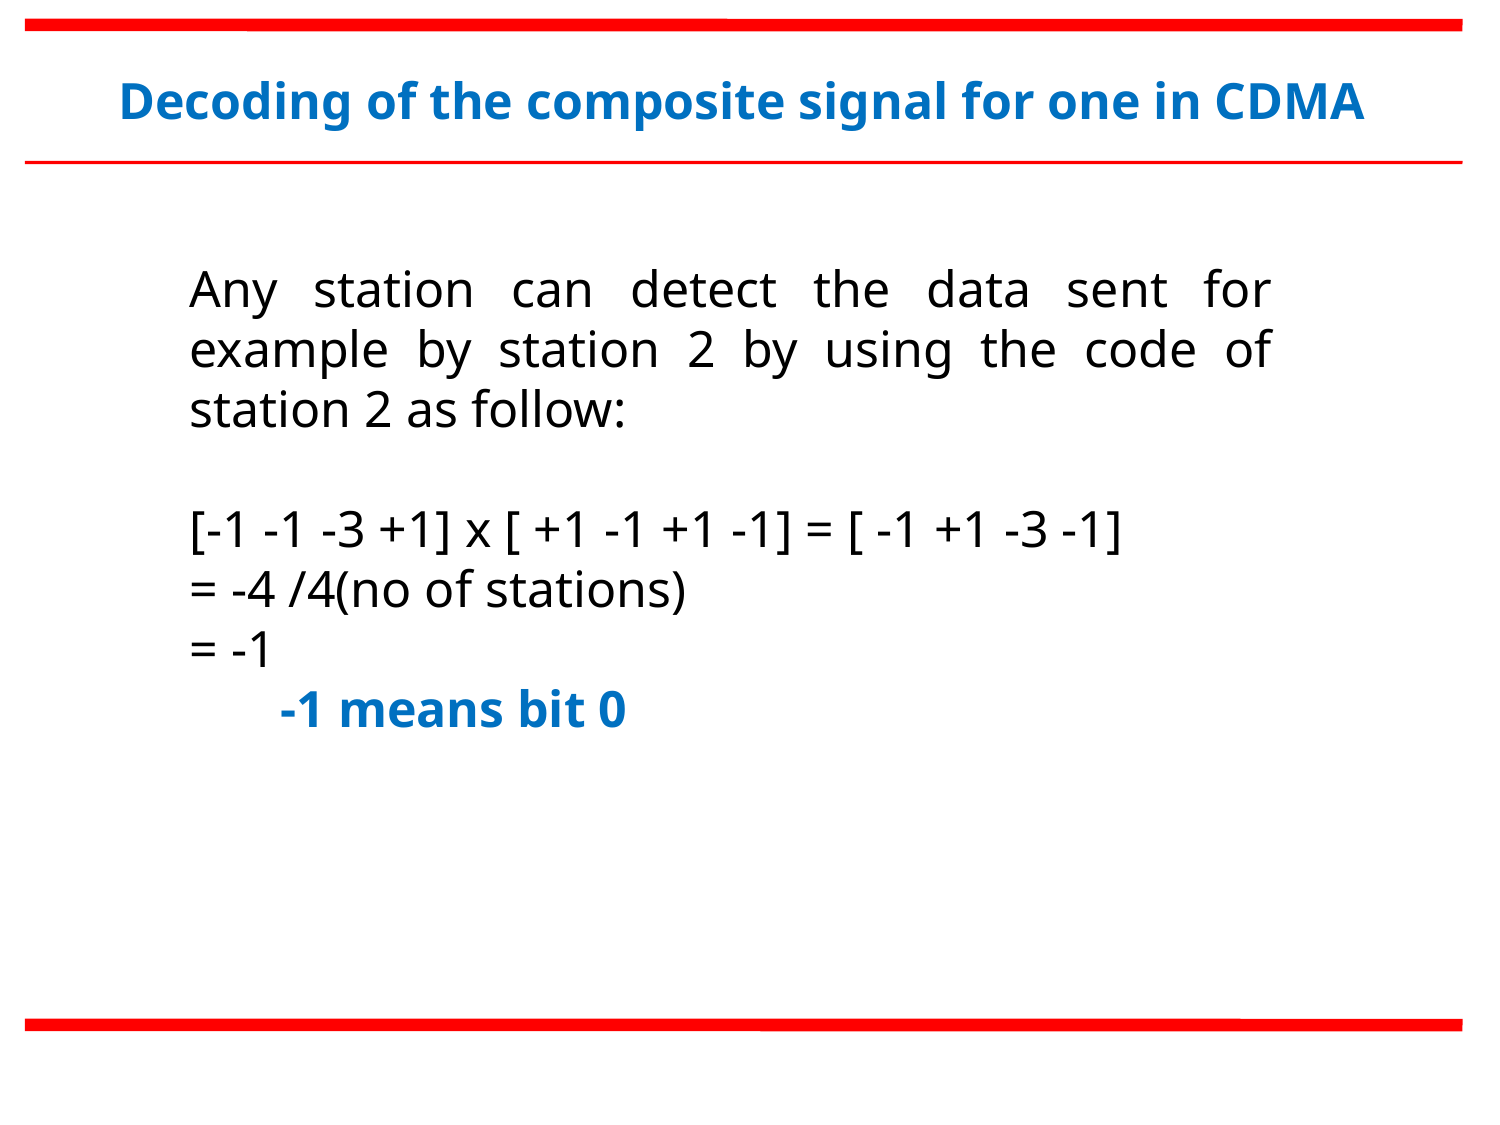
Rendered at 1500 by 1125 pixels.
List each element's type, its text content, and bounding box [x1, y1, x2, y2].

text_box Any station can detect the data sent for example by station 2 by using the code of station 2 as follow: [-1 -1 -3 +1] x [ +1 -1 +1 -1] = [ -1 +1 -3 -1] = -4 /4(no of stations) = -1 -1 means bit 0 [174, 249, 1288, 745]
text_box Decoding of the composite signal for one in CDMA [90, 62, 1381, 138]
